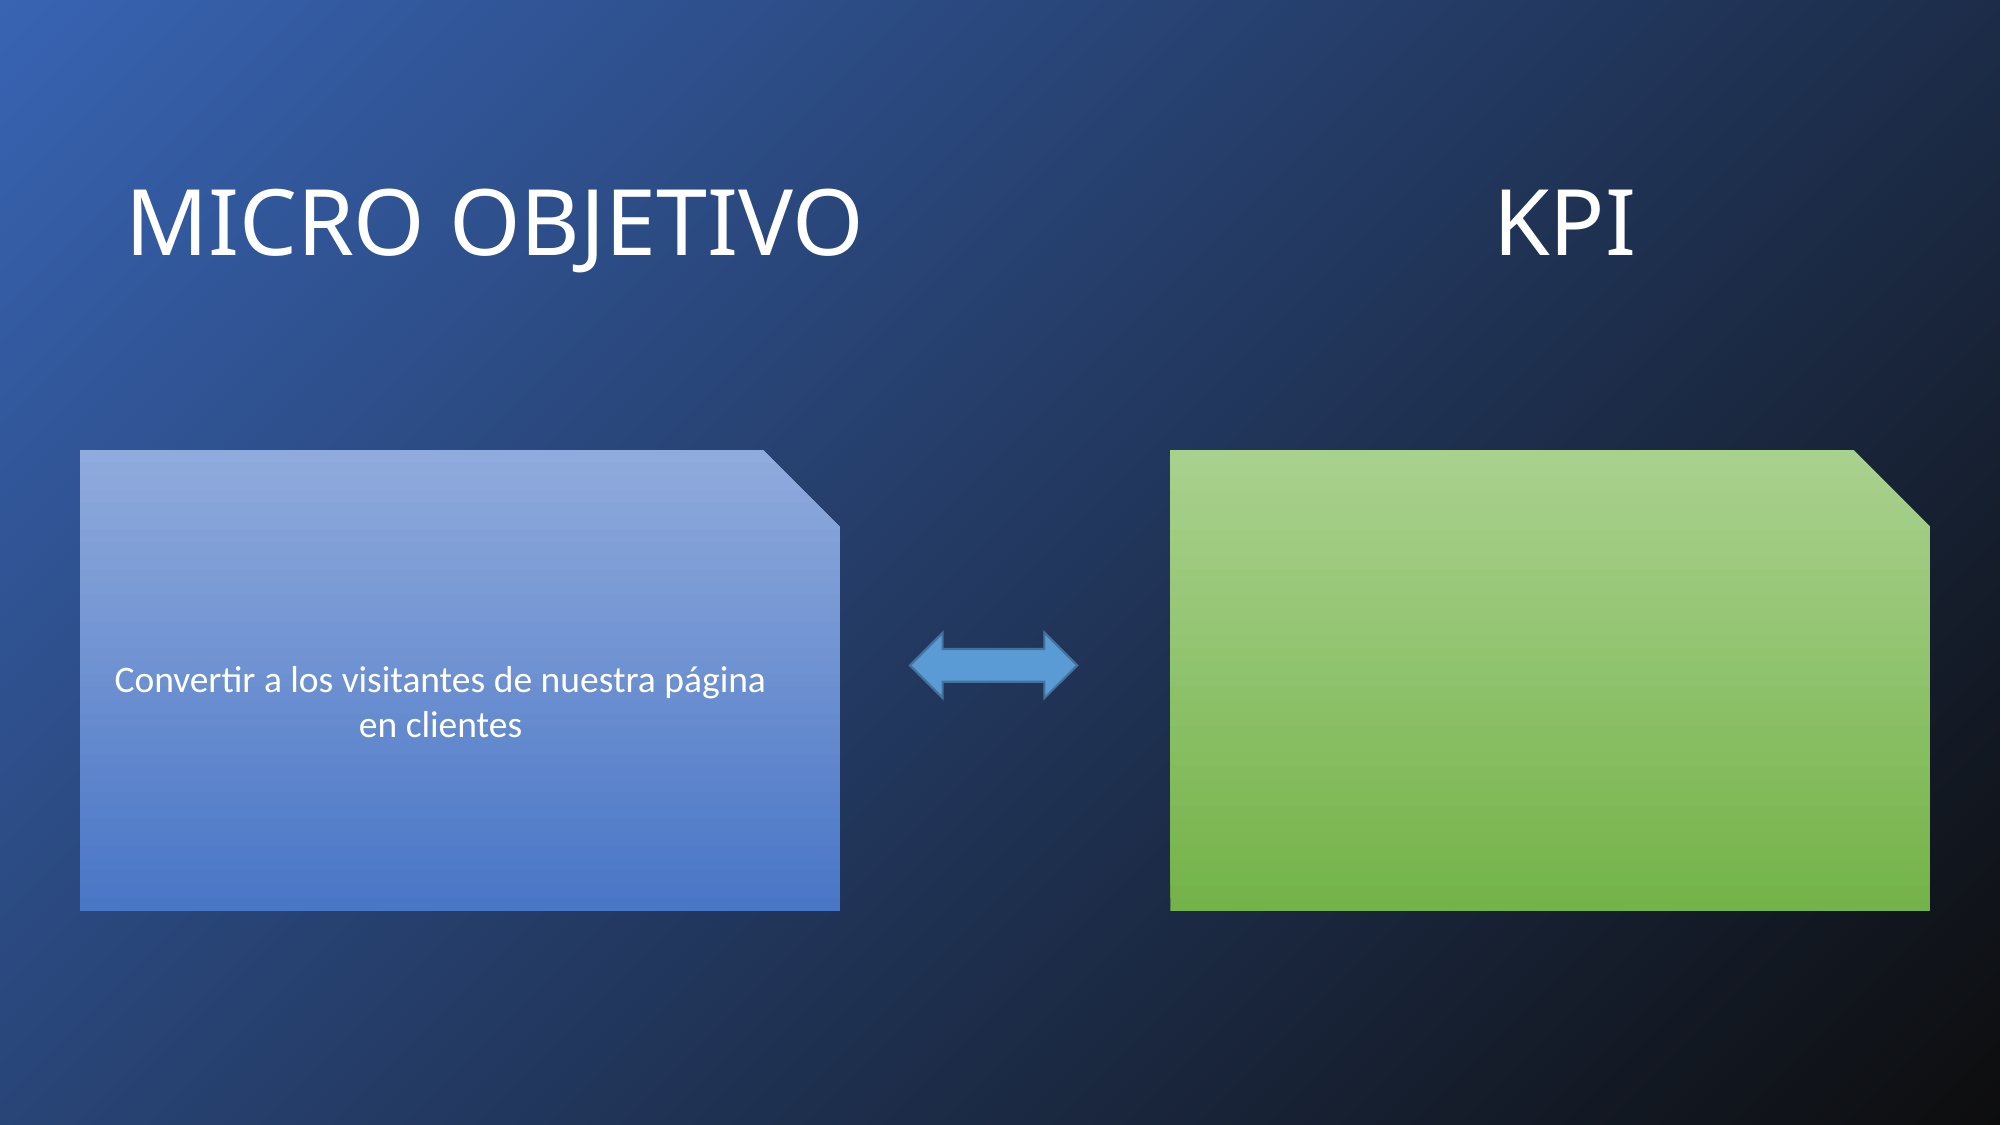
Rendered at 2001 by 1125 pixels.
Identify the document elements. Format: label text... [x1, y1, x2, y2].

title MICRO OBJETIVO [80, 117, 910, 335]
text_box KPI [1185, 117, 1945, 335]
text_box Convertir a los visitantes de nuestra página en clientes [80, 450, 840, 911]
text_box [1170, 450, 1930, 911]
text_box [908, 630, 1079, 701]
